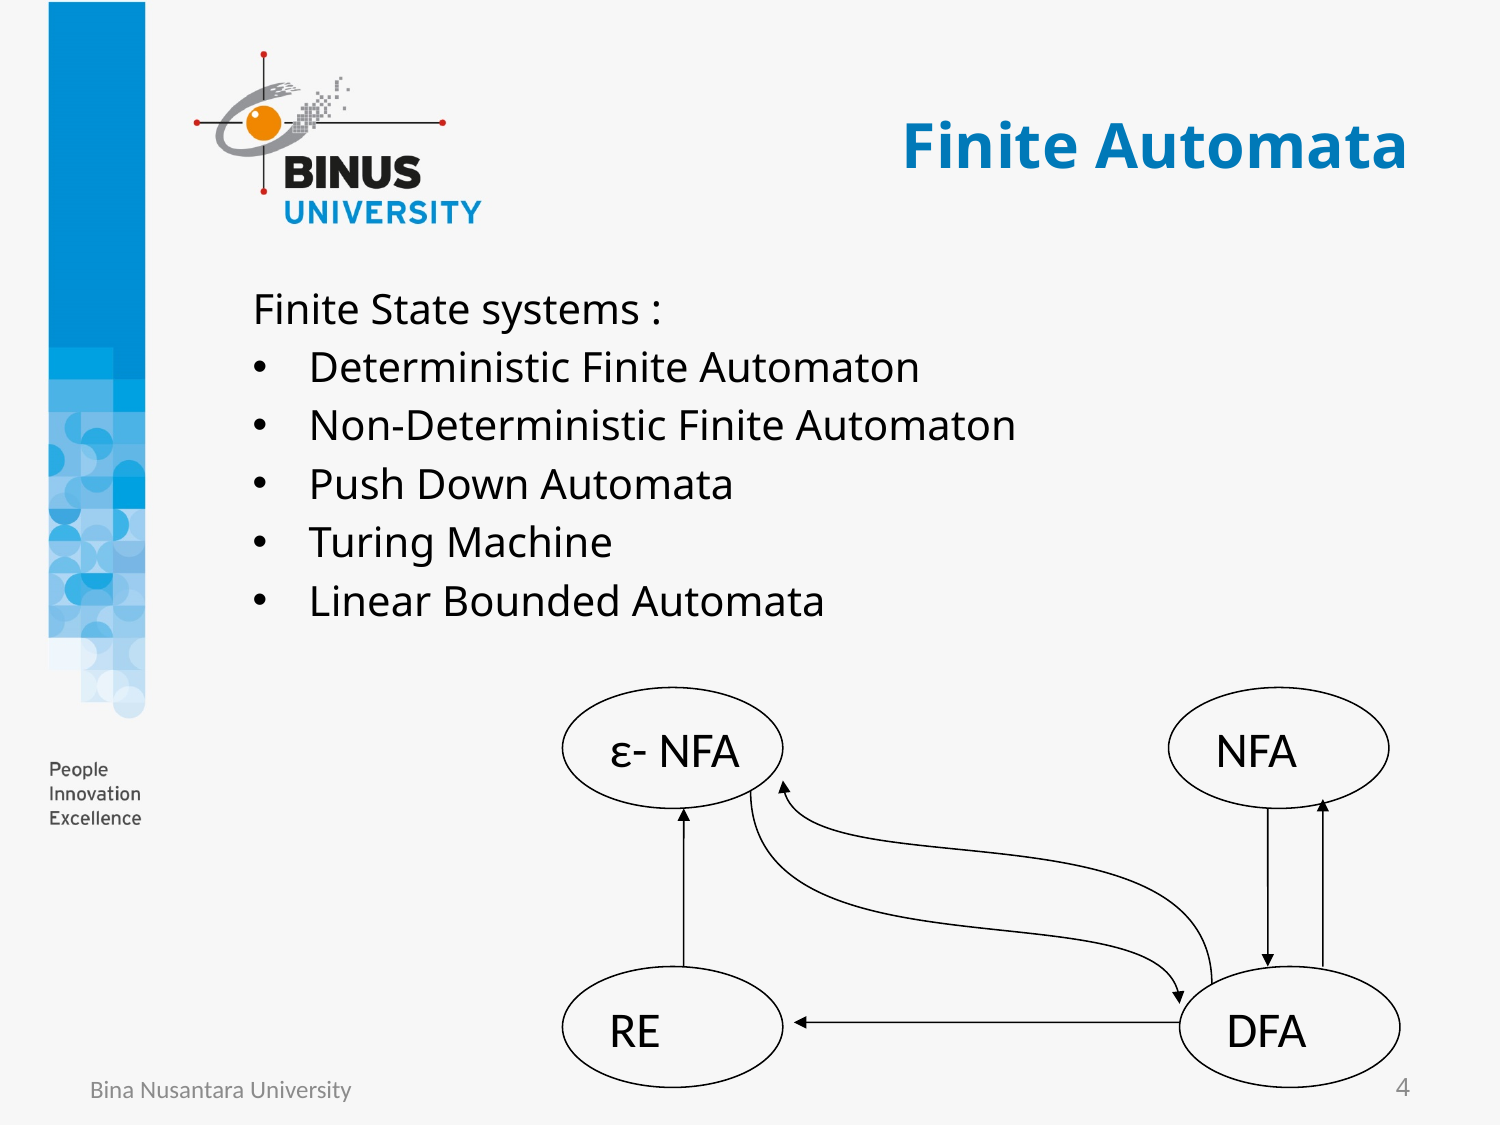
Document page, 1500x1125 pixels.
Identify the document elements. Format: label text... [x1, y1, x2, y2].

slide_number Bina Nusantara University [75, 1058, 425, 1119]
list Finite State systems : Deterministic Finite Automaton Non-Deterministic Finite Automaton Push Down Automata Turing Machine Linear Bounded Automata [237, 275, 1388, 828]
title Finite Automata [265, 50, 1425, 238]
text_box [562, 687, 1401, 1088]
slide_number 4 [1074, 1058, 1425, 1119]
picture [0, 0, 1500, 845]
